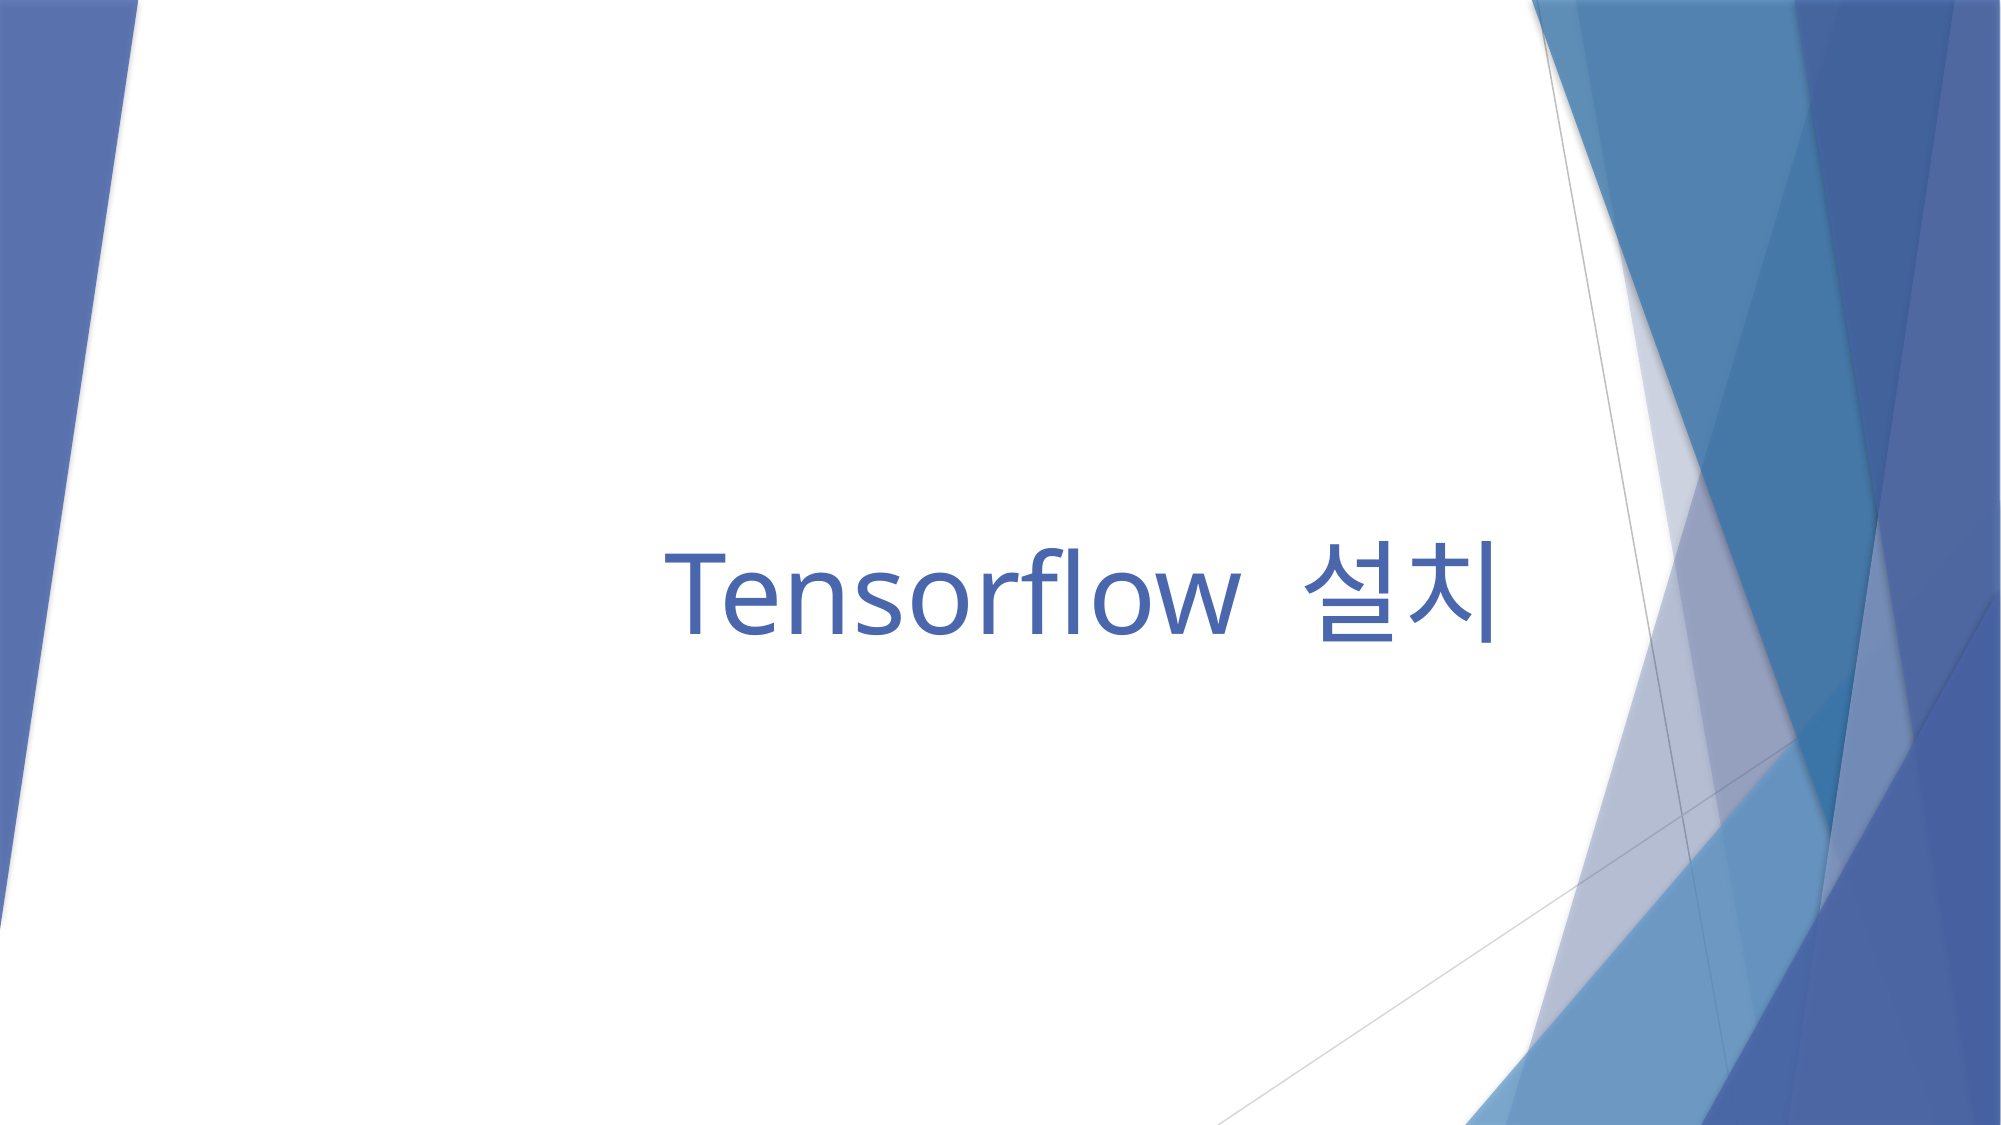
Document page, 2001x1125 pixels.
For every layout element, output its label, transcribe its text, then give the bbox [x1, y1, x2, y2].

title Tensorflow 설치 [247, 394, 1522, 665]
